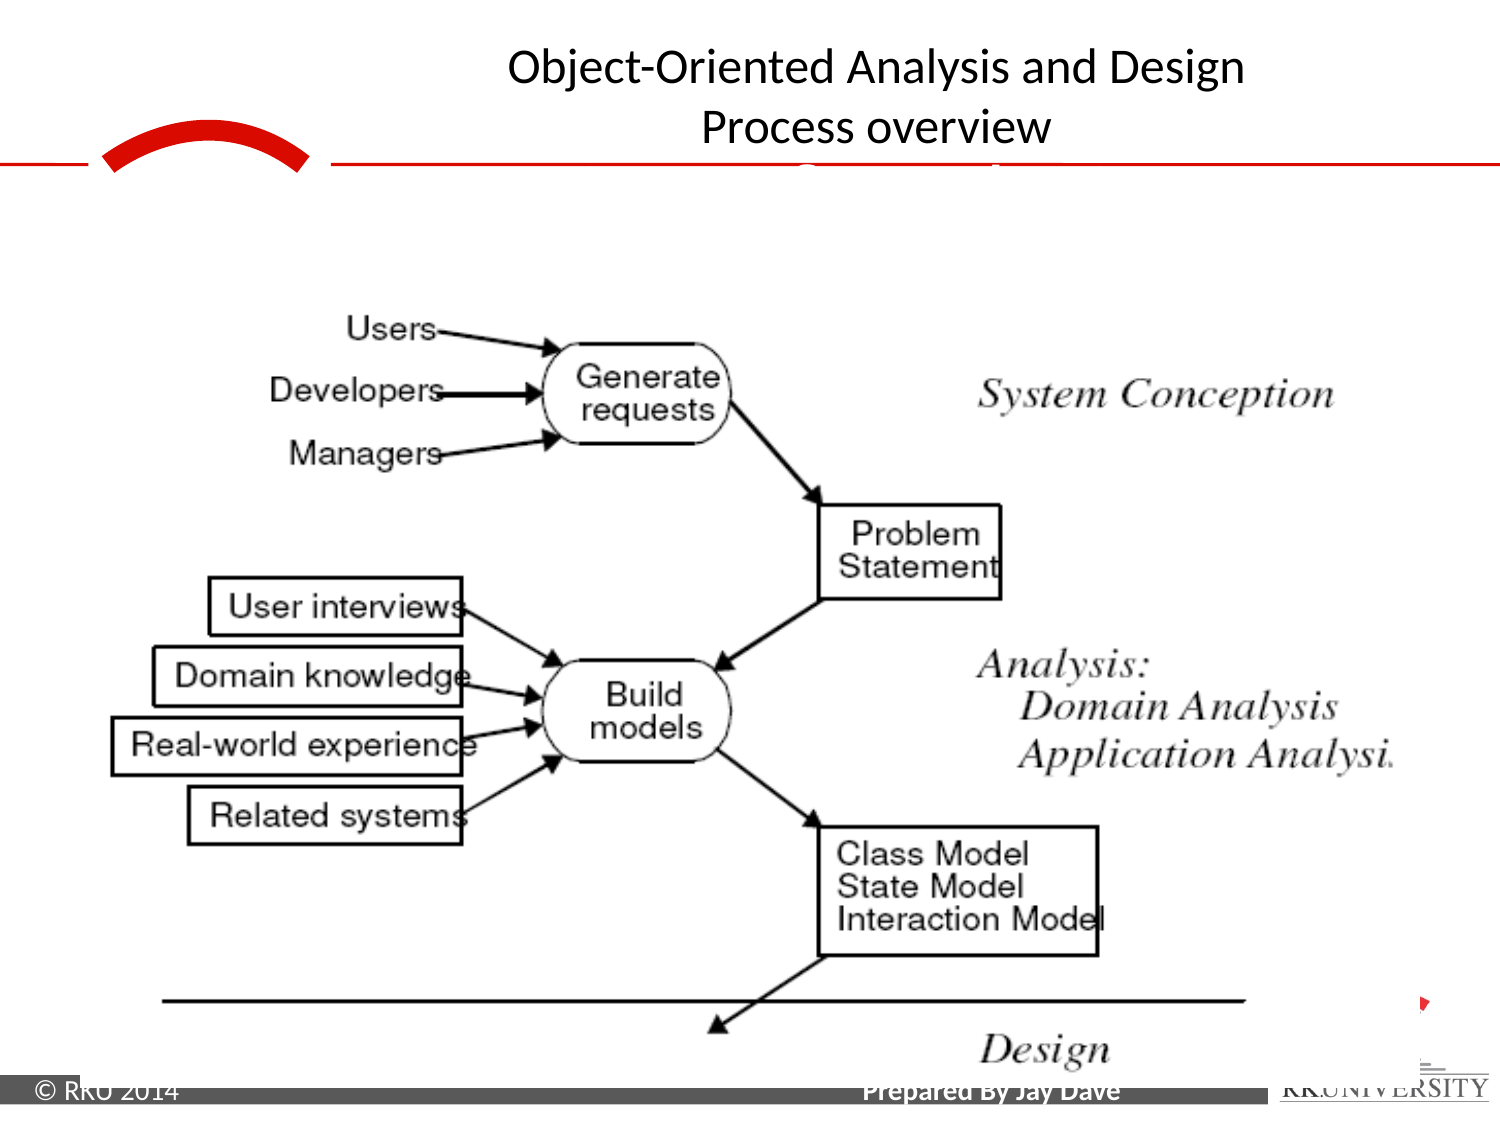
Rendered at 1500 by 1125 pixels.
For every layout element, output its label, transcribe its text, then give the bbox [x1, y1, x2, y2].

picture [80, 262, 1500, 1125]
text_box Overview of Analysis [74, 137, 1425, 220]
